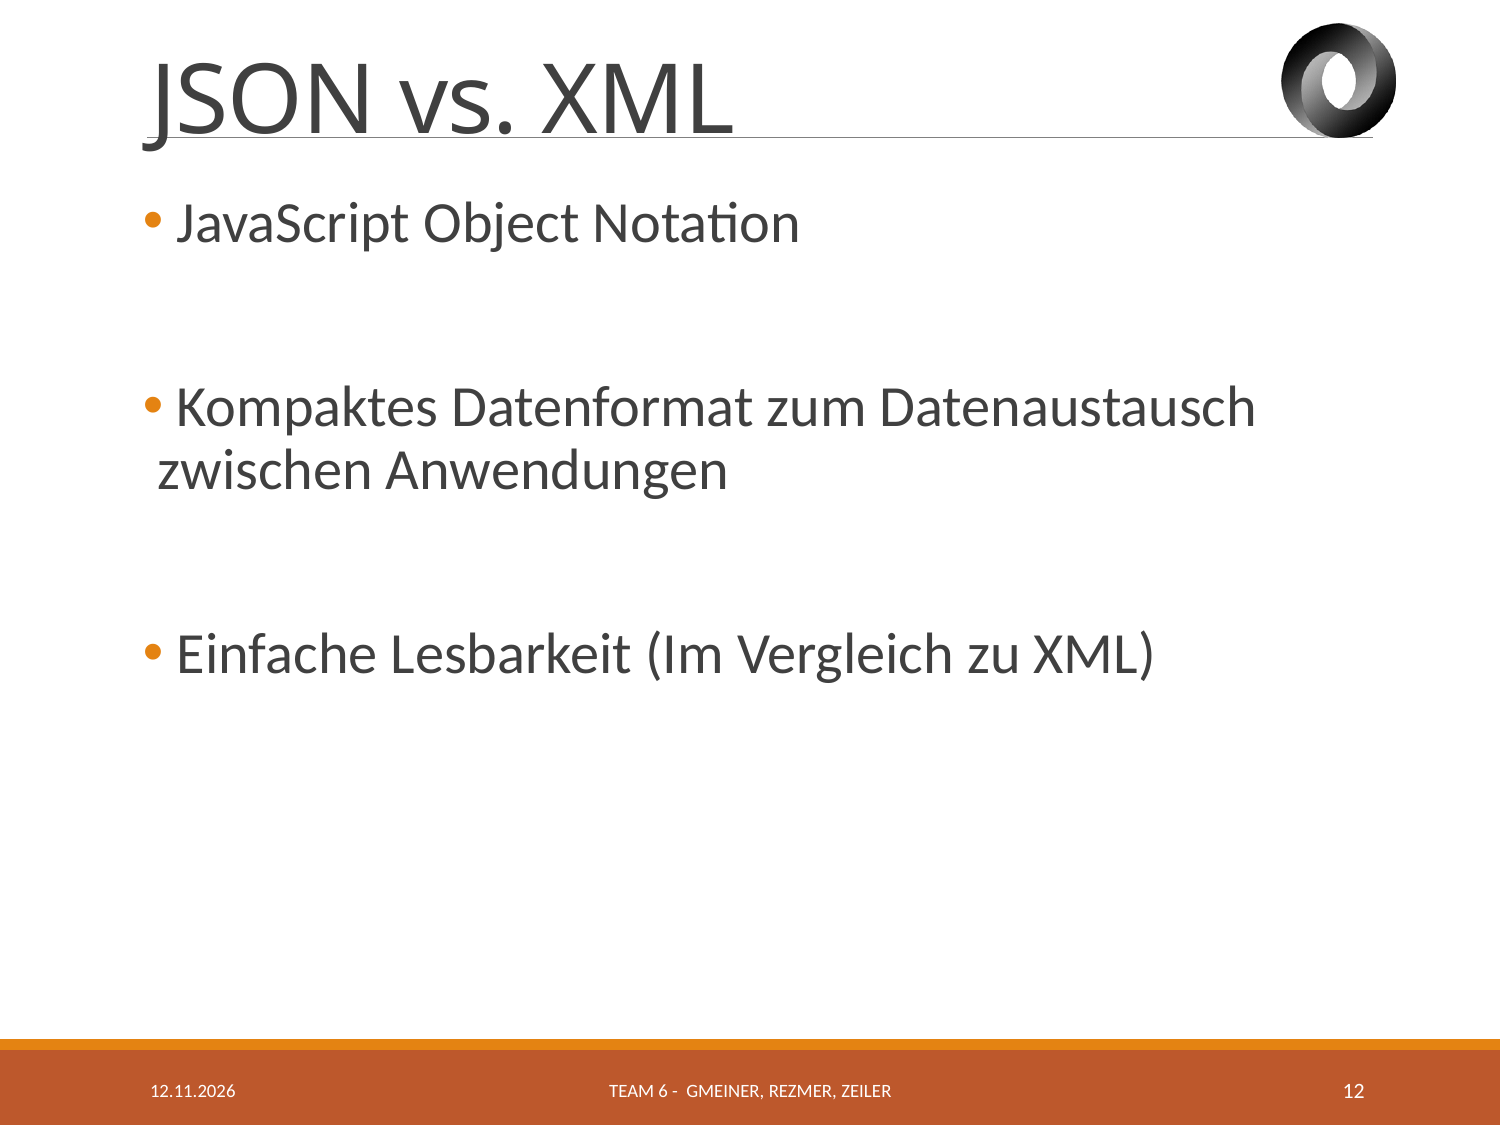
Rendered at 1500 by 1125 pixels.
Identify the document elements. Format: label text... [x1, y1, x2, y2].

picture [1280, 22, 1396, 138]
title JSON vs. XML [135, 47, 1373, 161]
slide_number 12 [1218, 1059, 1380, 1120]
footer Team 6 - Gmeiner, Rezmer, Zeiler [453, 1059, 1047, 1120]
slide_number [135, 1059, 440, 1120]
list JavaScript Object Notation Kompaktes Datenformat zum Datenaustausch zwischen Anwendungen Einfache Lesbarkeit (Im Vergleich zu XML) [142, 184, 1381, 845]
